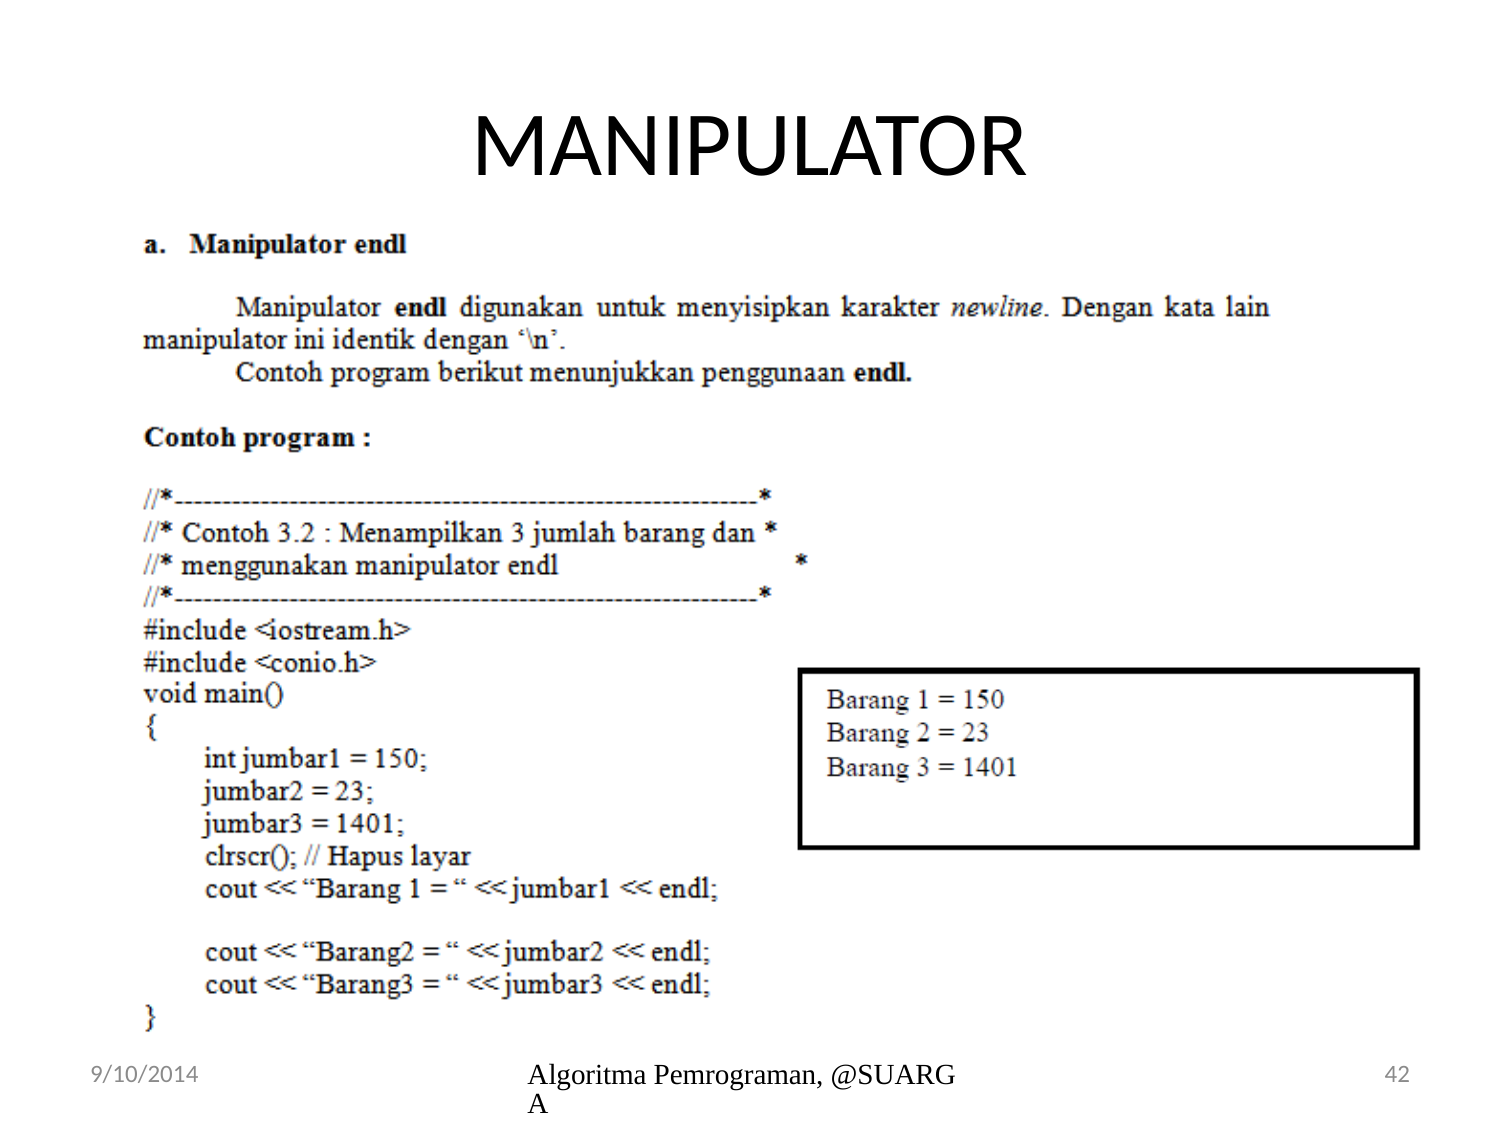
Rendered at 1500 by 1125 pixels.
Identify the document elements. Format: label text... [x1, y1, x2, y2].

footer Algoritma Pemrograman, @SUARGA [512, 1065, 988, 1103]
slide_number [75, 1042, 425, 1103]
slide_number 42 [1074, 1042, 1425, 1103]
picture [127, 221, 1440, 1056]
title MANIPULATOR [75, 45, 1425, 233]
